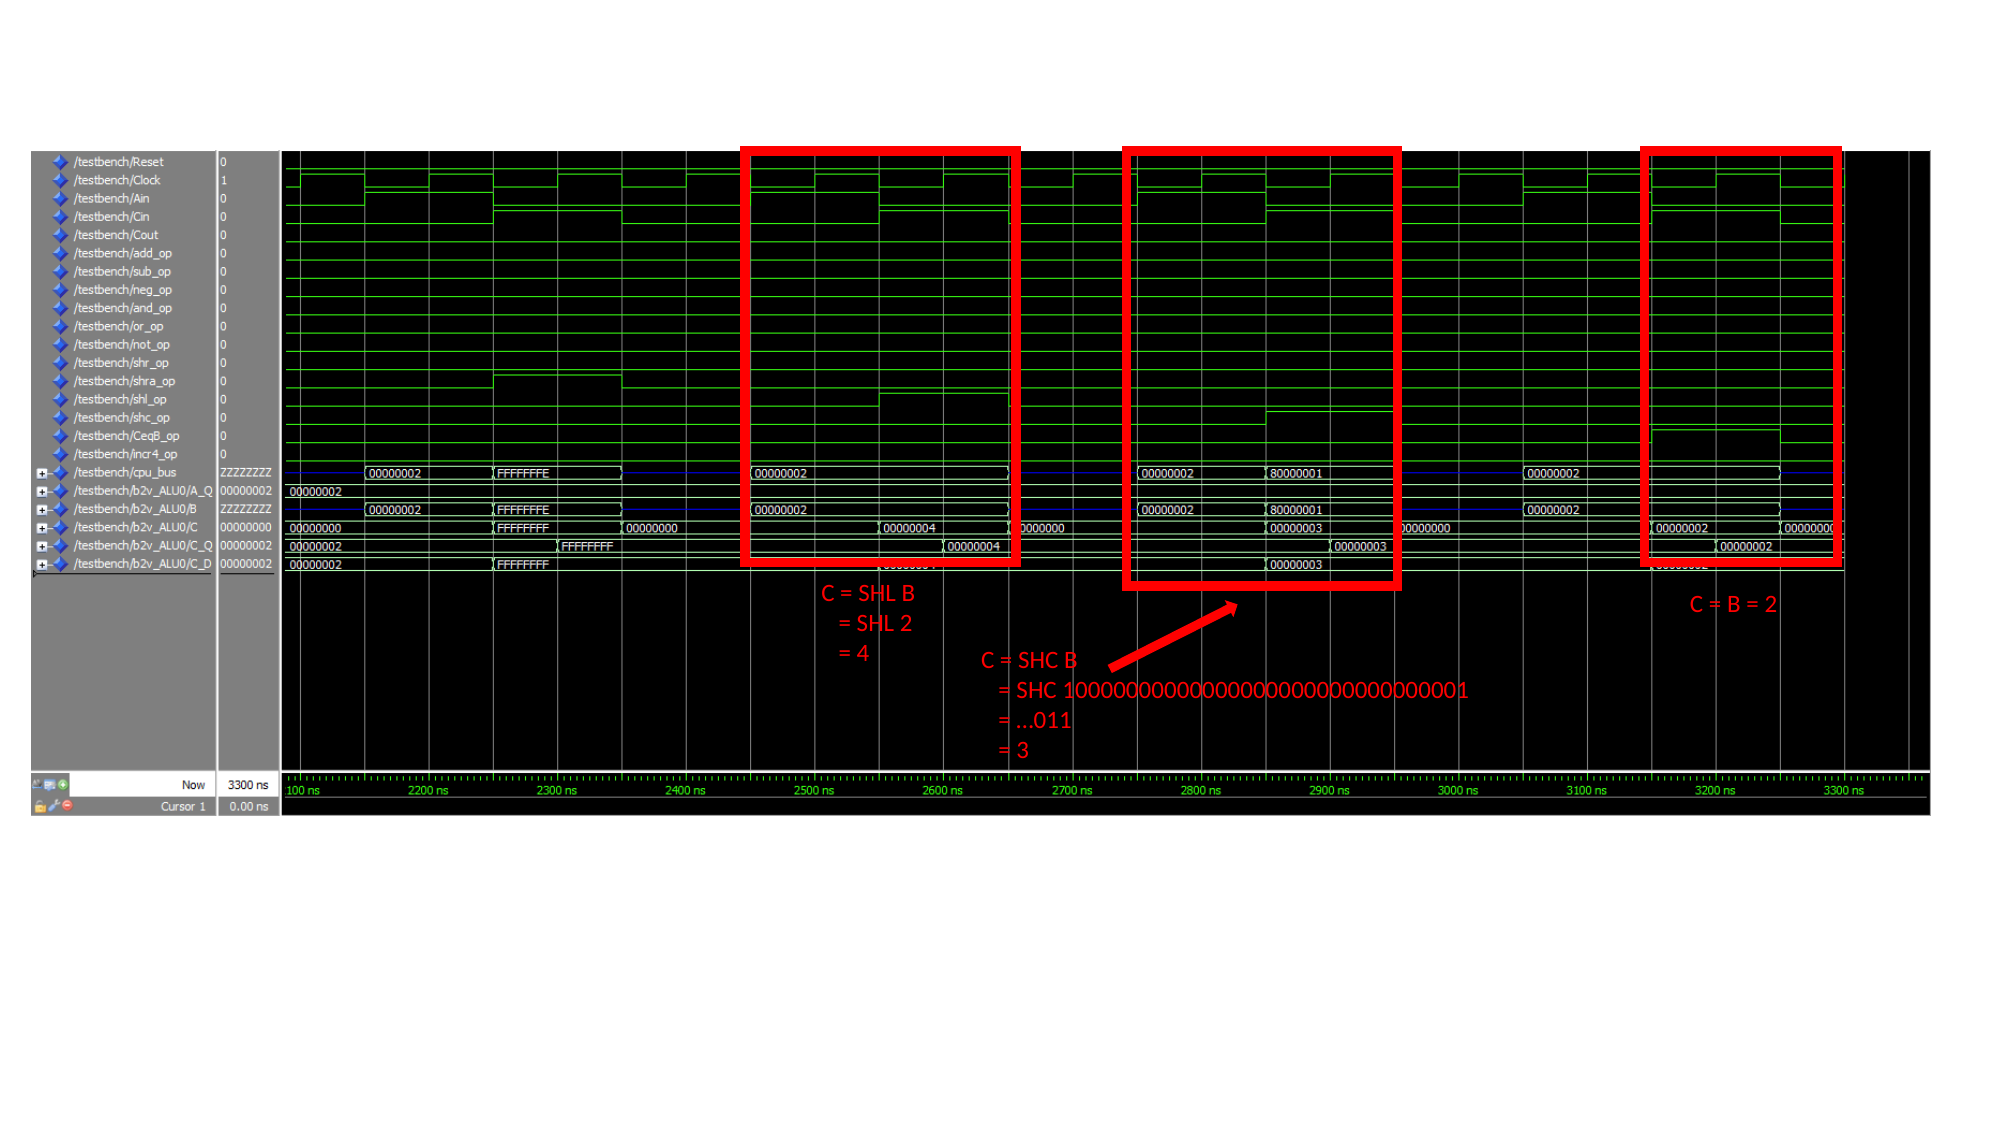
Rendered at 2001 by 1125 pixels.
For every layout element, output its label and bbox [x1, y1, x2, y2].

picture [31, 150, 1931, 816]
